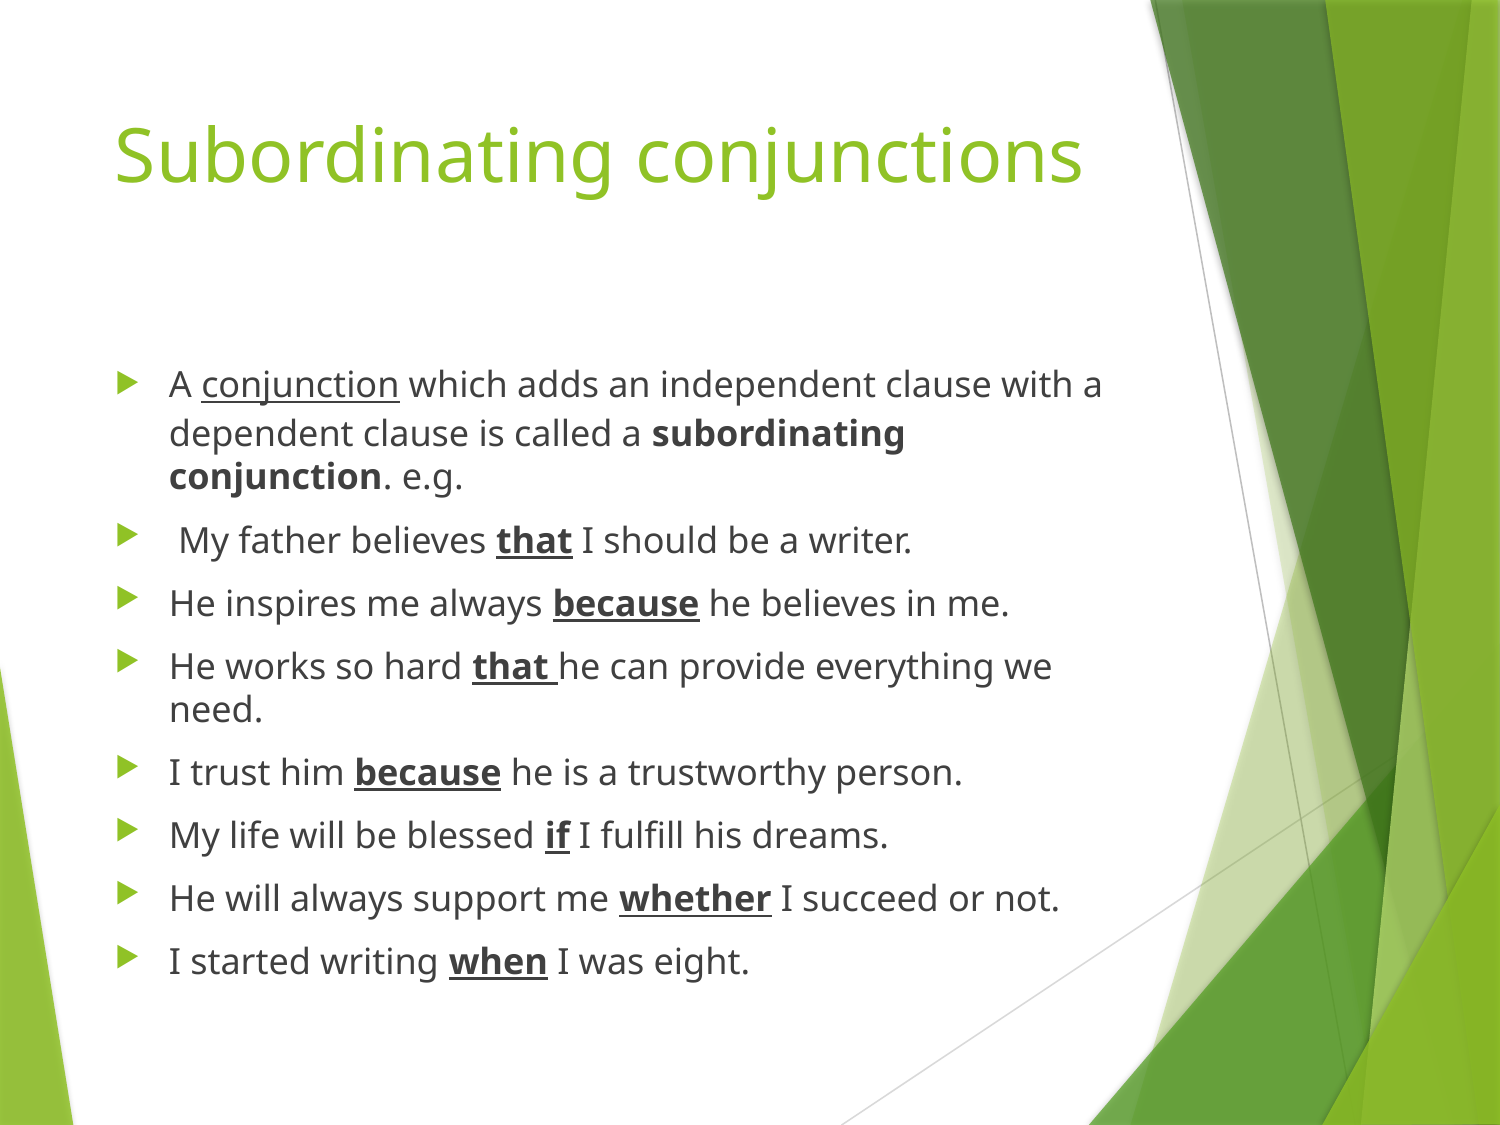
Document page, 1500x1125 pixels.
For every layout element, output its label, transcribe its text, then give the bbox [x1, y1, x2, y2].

list A conjunction which adds an independent clause with a dependent clause is called a subordinating conjunction. e.g. My father believes that I should be a writer. He inspires me always because he believes in me. He works so hard that he can provide everything we need. I trust him because he is a trustworthy person. My life will be blessed if I fulfill his dreams. He will always support me whether I succeed or not. I started writing when I was eight. [99, 354, 1142, 992]
title Subordinating conjunctions [99, 99, 1142, 317]
